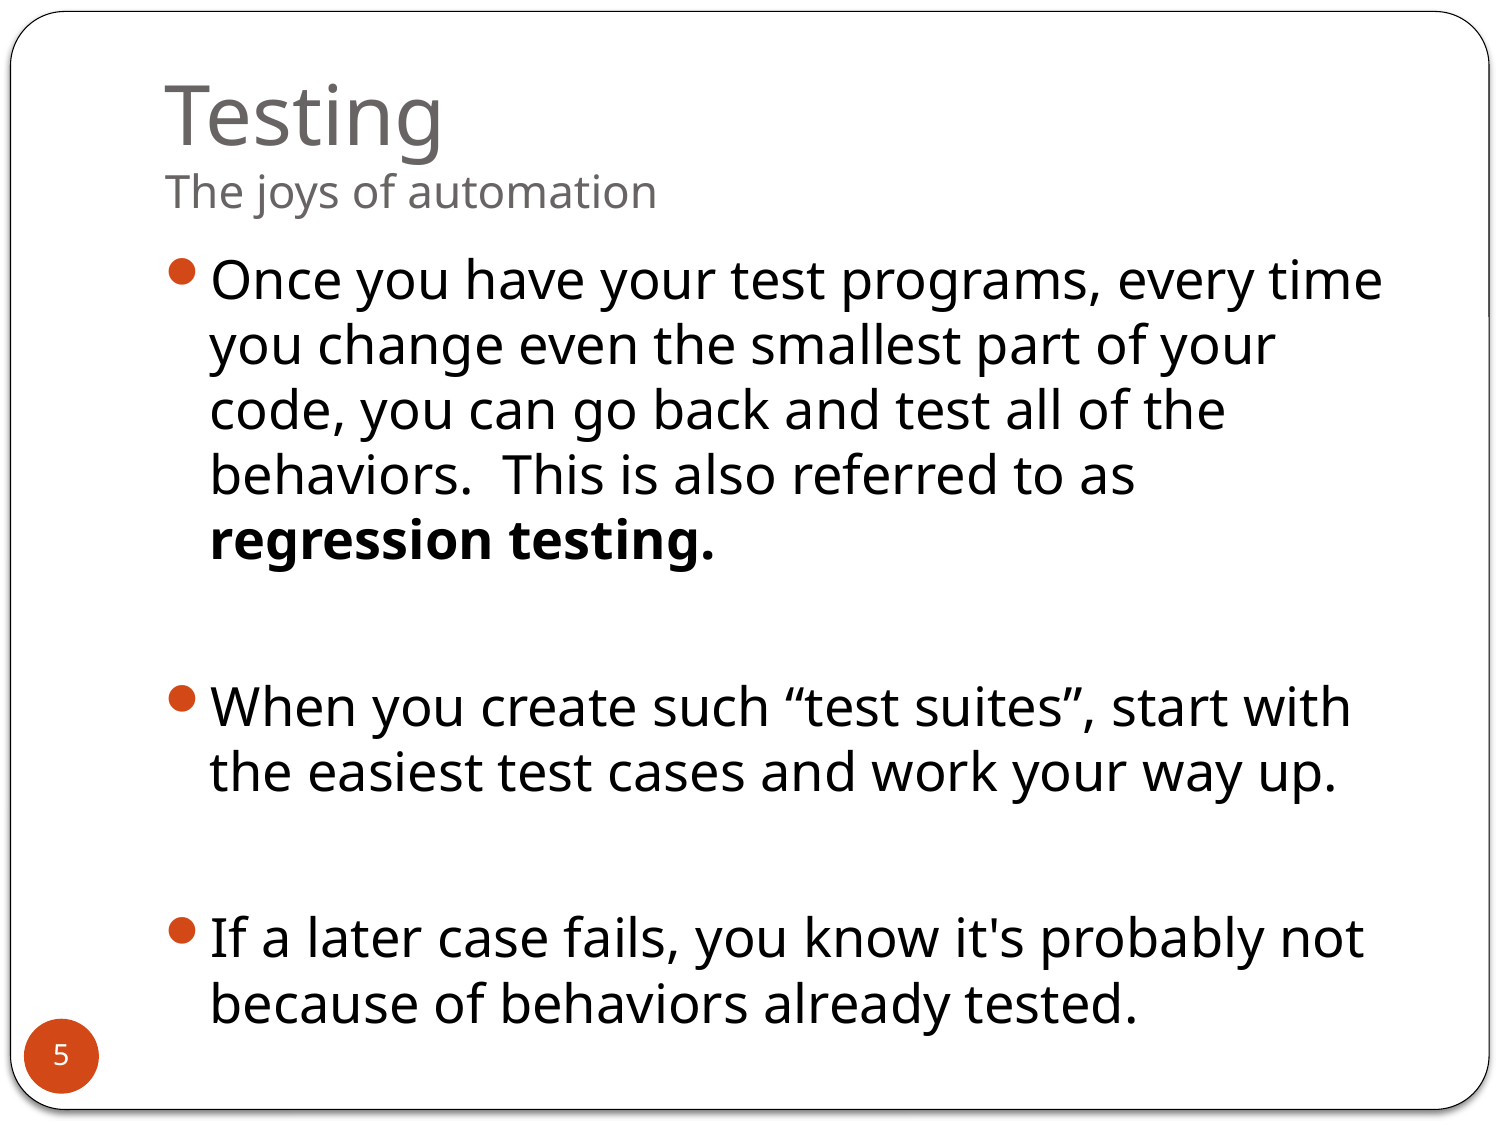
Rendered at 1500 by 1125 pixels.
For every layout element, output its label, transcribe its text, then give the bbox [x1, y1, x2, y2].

title Testing The joys of automation [150, 45, 1425, 233]
slide_number 5 [23, 1018, 99, 1094]
list Once you have your test programs, every time you change even the smallest part of your code, you can go back and test all of the behaviors. This is also referred to as regression testing. When you create such “test suites”, start with the easiest test cases and work your way up. If a later case fails, you know it's probably not because of behaviors already tested. [150, 237, 1425, 1050]
